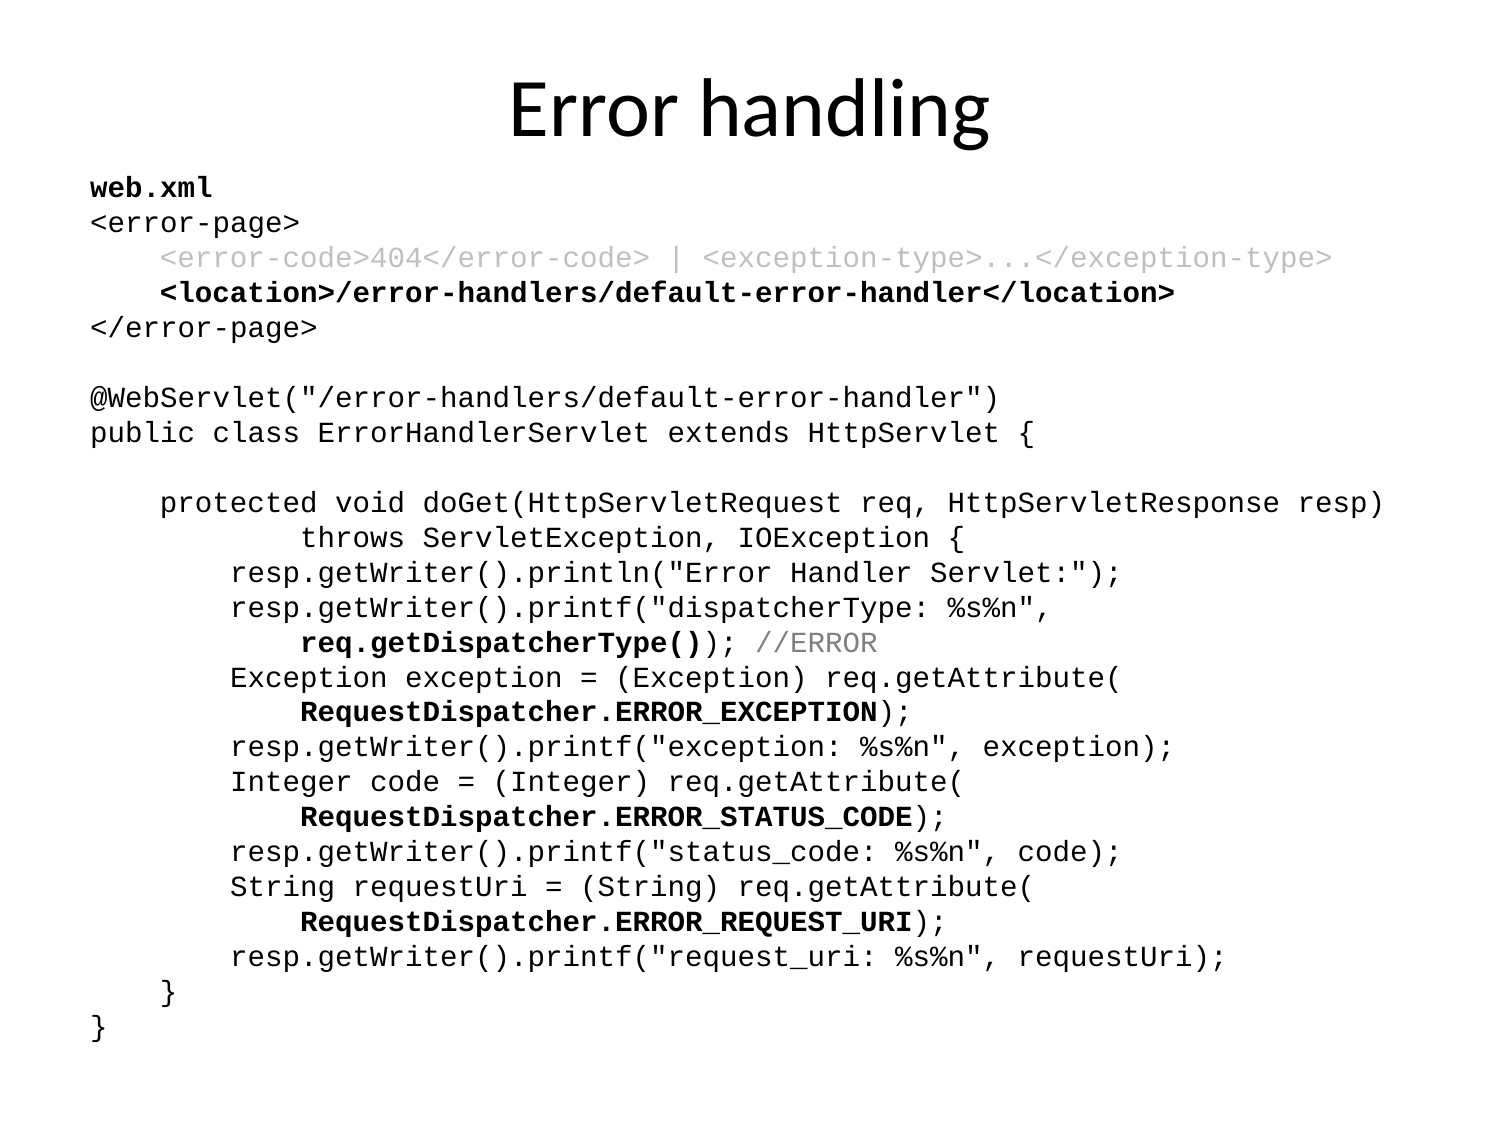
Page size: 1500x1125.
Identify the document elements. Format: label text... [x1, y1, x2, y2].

title Error handling [75, 45, 1425, 160]
list web.xml <error-page> <error-code>404</error-code> | <exception-type>...</exception-type> <location>/error-handlers/default-error-handler</location> </error-page> @WebServlet("/error-handlers/default-error-handler") public class ErrorHandlerServlet extends HttpServlet { protected void doGet(HttpServletRequest req, HttpServletResponse resp) throws ServletException, IOException { resp.getWriter().println("Error Handler Servlet:"); resp.getWriter().printf("dispatcherType: %s%n", req.getDispatcherType()); //ERROR Exception exception = (Exception) req.getAttribute( RequestDispatcher.ERROR_EXCEPTION); resp.getWriter().printf("exception: %s%n", exception); Integer code = (Integer) req.getAttribute( RequestDispatcher.ERROR_STATUS_CODE); resp.getWriter().printf("status_code: %s%n", code); String requestUri = (String) req.getAttribute( RequestDispatcher.ERROR_REQUEST_URI); resp.getWriter().printf("request_uri: %s%n", requestUri); } } [75, 160, 1425, 1047]
